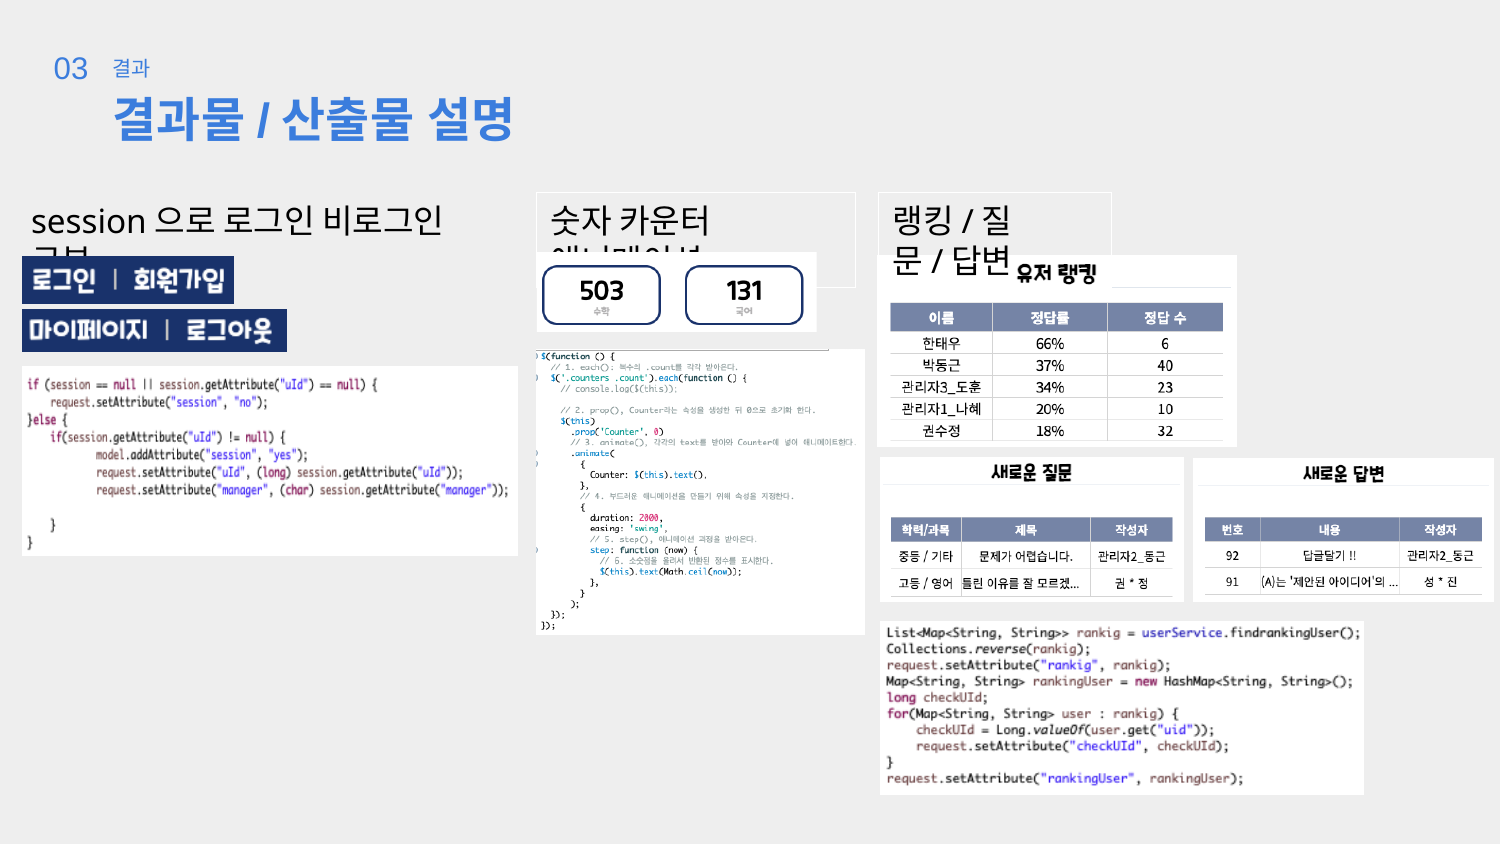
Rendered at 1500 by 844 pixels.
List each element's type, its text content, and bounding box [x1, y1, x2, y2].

picture [877, 255, 1238, 447]
picture [535, 349, 865, 635]
picture [22, 366, 518, 556]
picture [536, 252, 817, 332]
picture [22, 309, 287, 352]
text_box 결과물/산출물 설명 [105, 85, 554, 151]
text_box 숫자 카운터 애니메이션 [536, 192, 856, 288]
picture [1192, 458, 1494, 602]
text_box 랭킹/질문/답변 [878, 192, 1112, 254]
picture [21, 256, 234, 304]
text_box 결과 [122, 51, 700, 85]
picture [880, 621, 1364, 795]
text_box session으로 로그인 비로그인 구분 [16, 192, 472, 288]
picture [880, 457, 1184, 602]
text_box 03 [46, 44, 122, 90]
